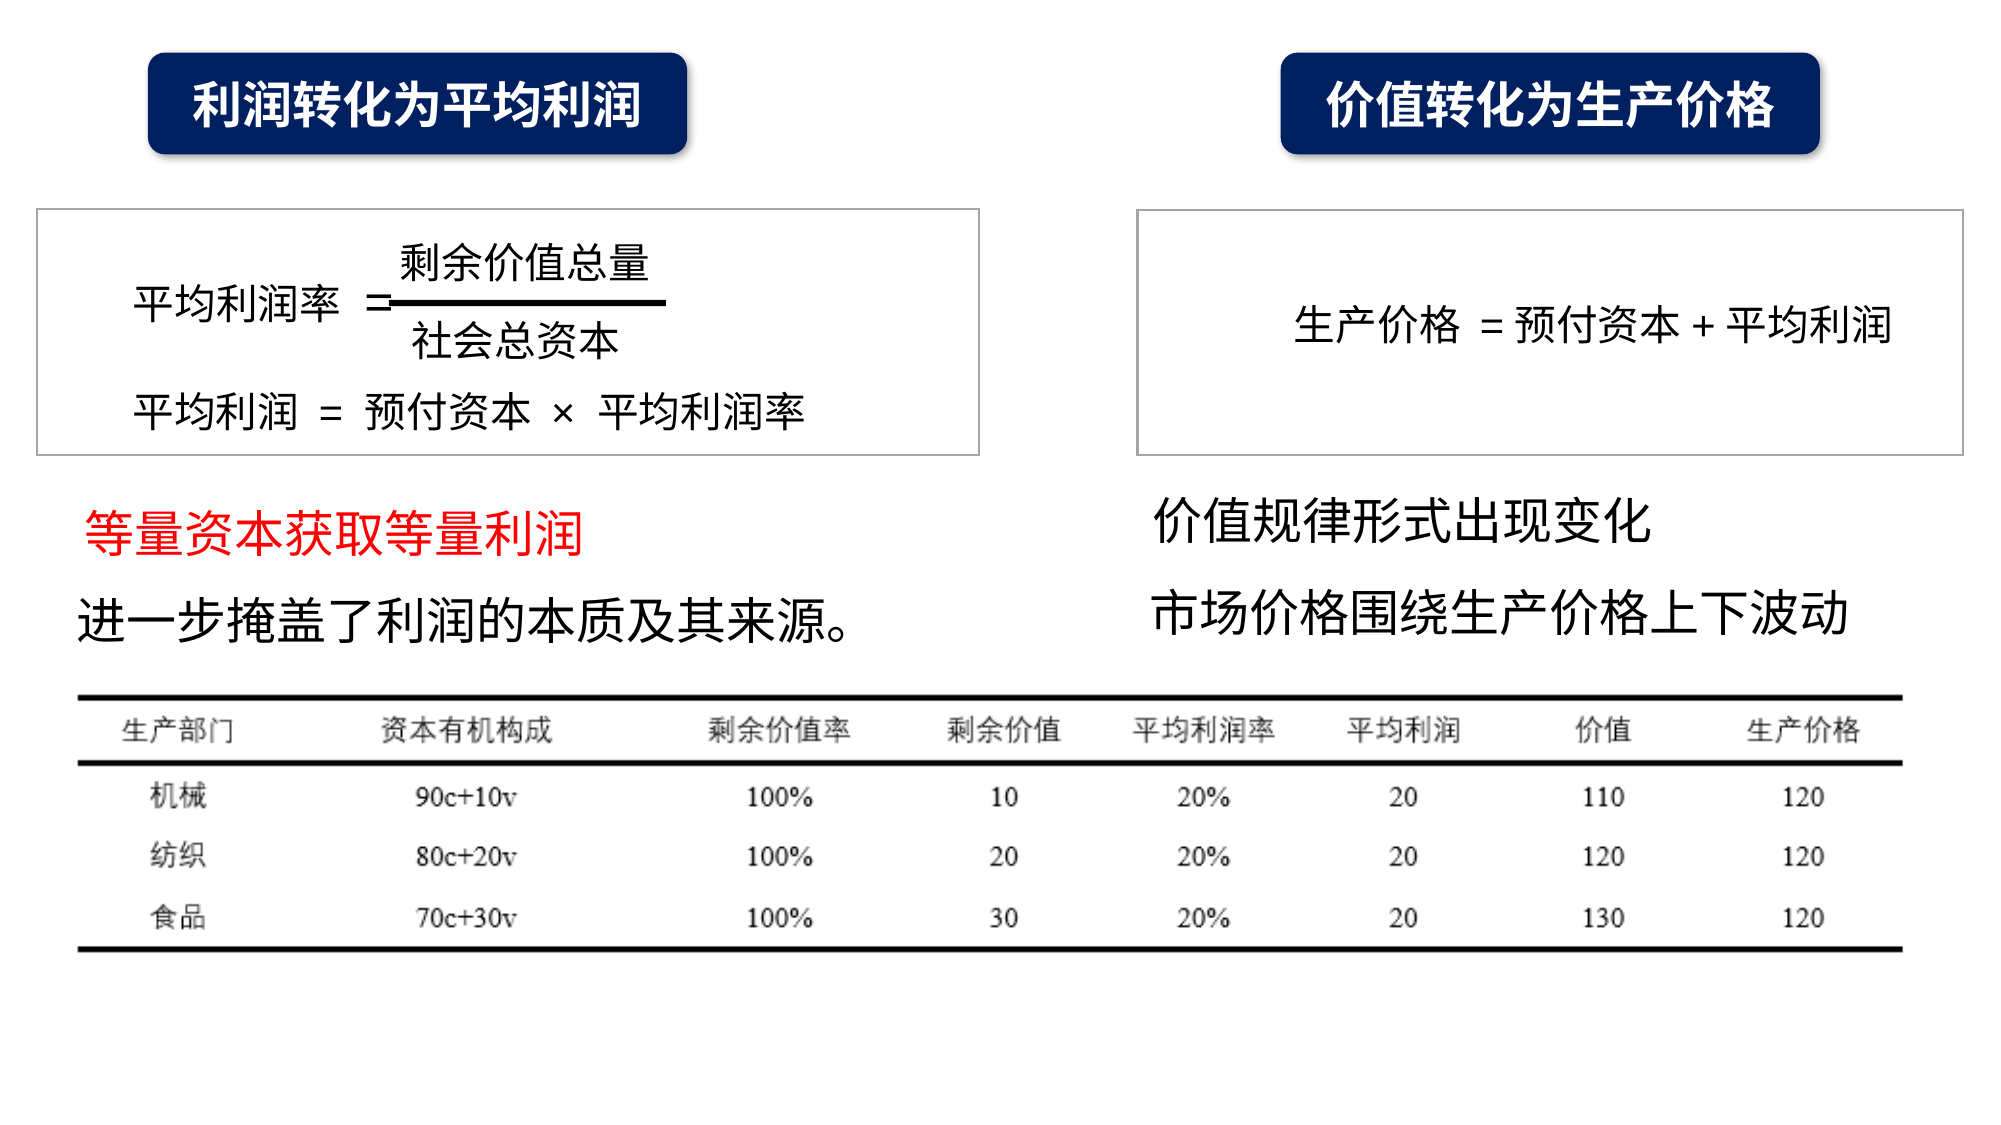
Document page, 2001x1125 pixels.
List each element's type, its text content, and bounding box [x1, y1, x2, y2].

text_box 价值规律形式出现变化 [1137, 470, 1706, 557]
text_box 利润转化为平均利润 [147, 52, 688, 155]
text_box 市场价格围绕生产价格上下波动 [1134, 562, 1931, 650]
text_box 价值转化为生产价格 [1280, 52, 1821, 155]
text_box 等量资本获取等量利润 [69, 482, 637, 570]
text_box 进一步掩盖了利润的本质及其来源。 [61, 570, 994, 658]
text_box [37, 209, 979, 455]
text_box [1137, 209, 1963, 456]
picture [61, 680, 1930, 969]
